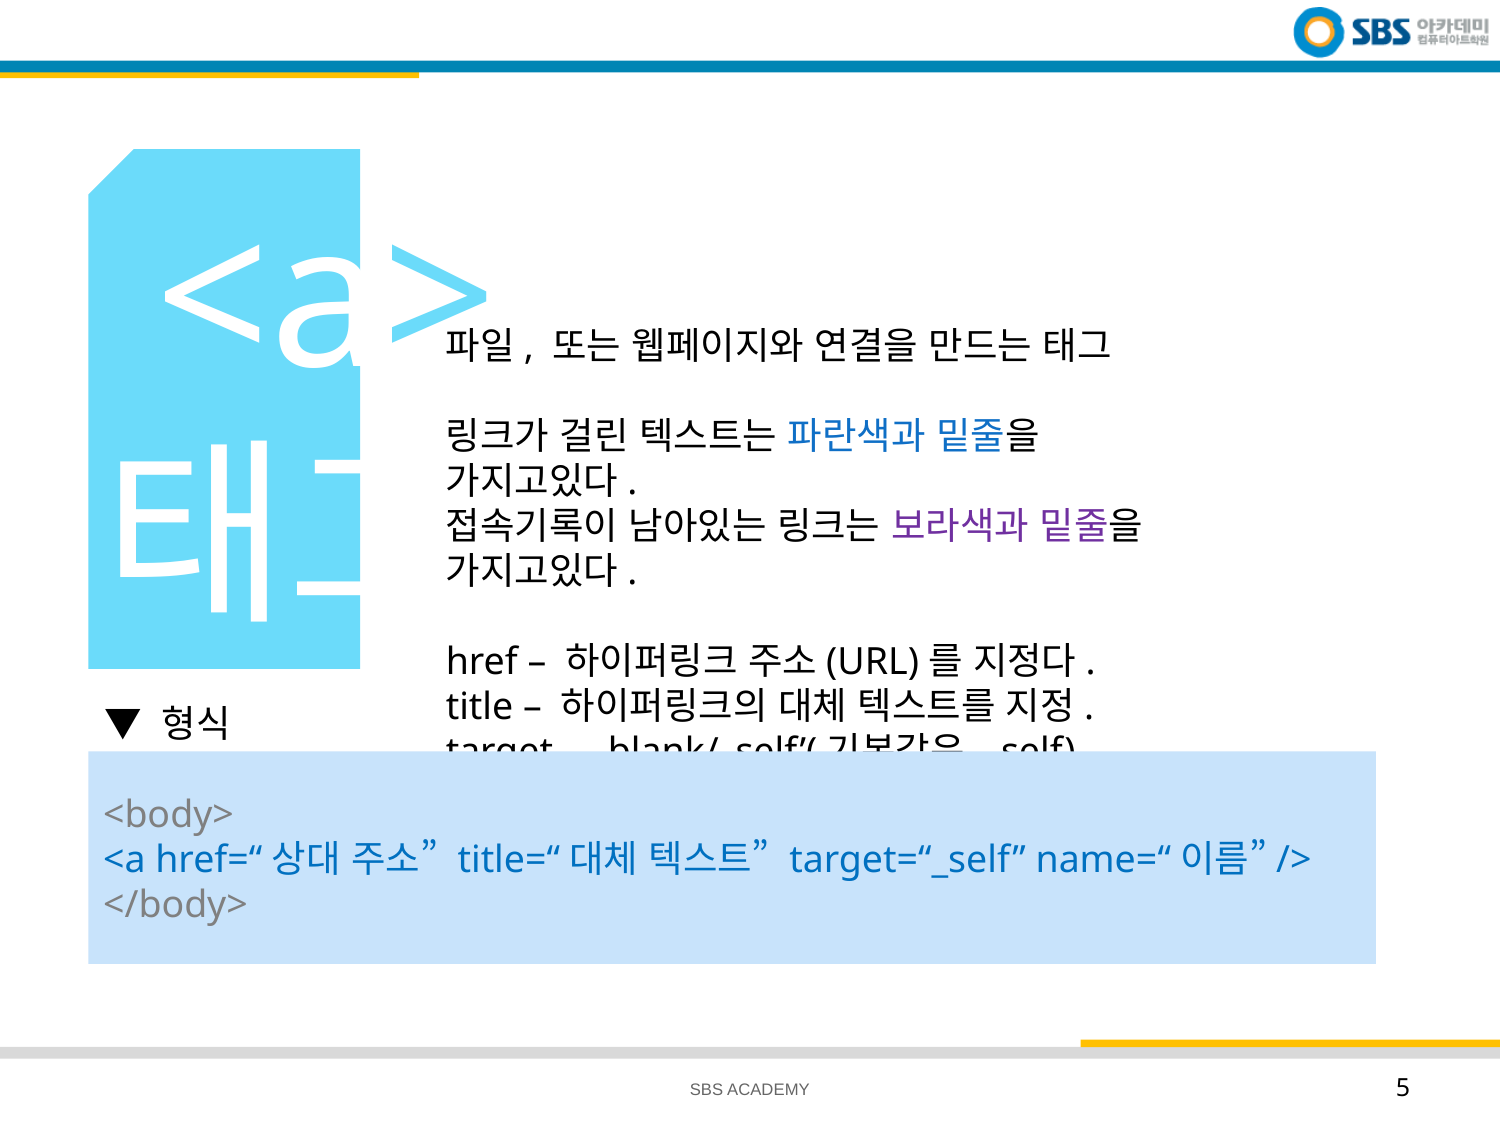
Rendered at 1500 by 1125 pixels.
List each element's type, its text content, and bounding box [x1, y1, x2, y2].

slide_number 5 [1074, 1058, 1425, 1119]
text_box <body> <a href=“상대 주소” title=“대체 텍스트” target=“_self” name=“이름”/> </body> [86, 749, 1378, 966]
text_box ▼ 형식 [90, 692, 423, 749]
footer SBS ACADEMY [512, 1058, 988, 1119]
text_box 파일, 또는 웹페이지와 연결을 만드는 태그 링크가 걸린 텍스트는 파란색과 밑줄을 가지고있다. 접속기록이 남아있는 링크는 보라색과 밑줄을 가지고있다. href – 하이퍼링크 주소(URL)를 지정다. title – 하이퍼링크의 대체 텍스트를 지정. target – _blank/_self’(기본값은 _self) name – 앵커포인트의 이름을 지정할 때 사용. [431, 314, 1223, 749]
title <a> 태그 [88, 208, 783, 604]
text_box [86, 146, 363, 671]
picture [1305, 17, 1335, 47]
picture [1293, 7, 1490, 60]
